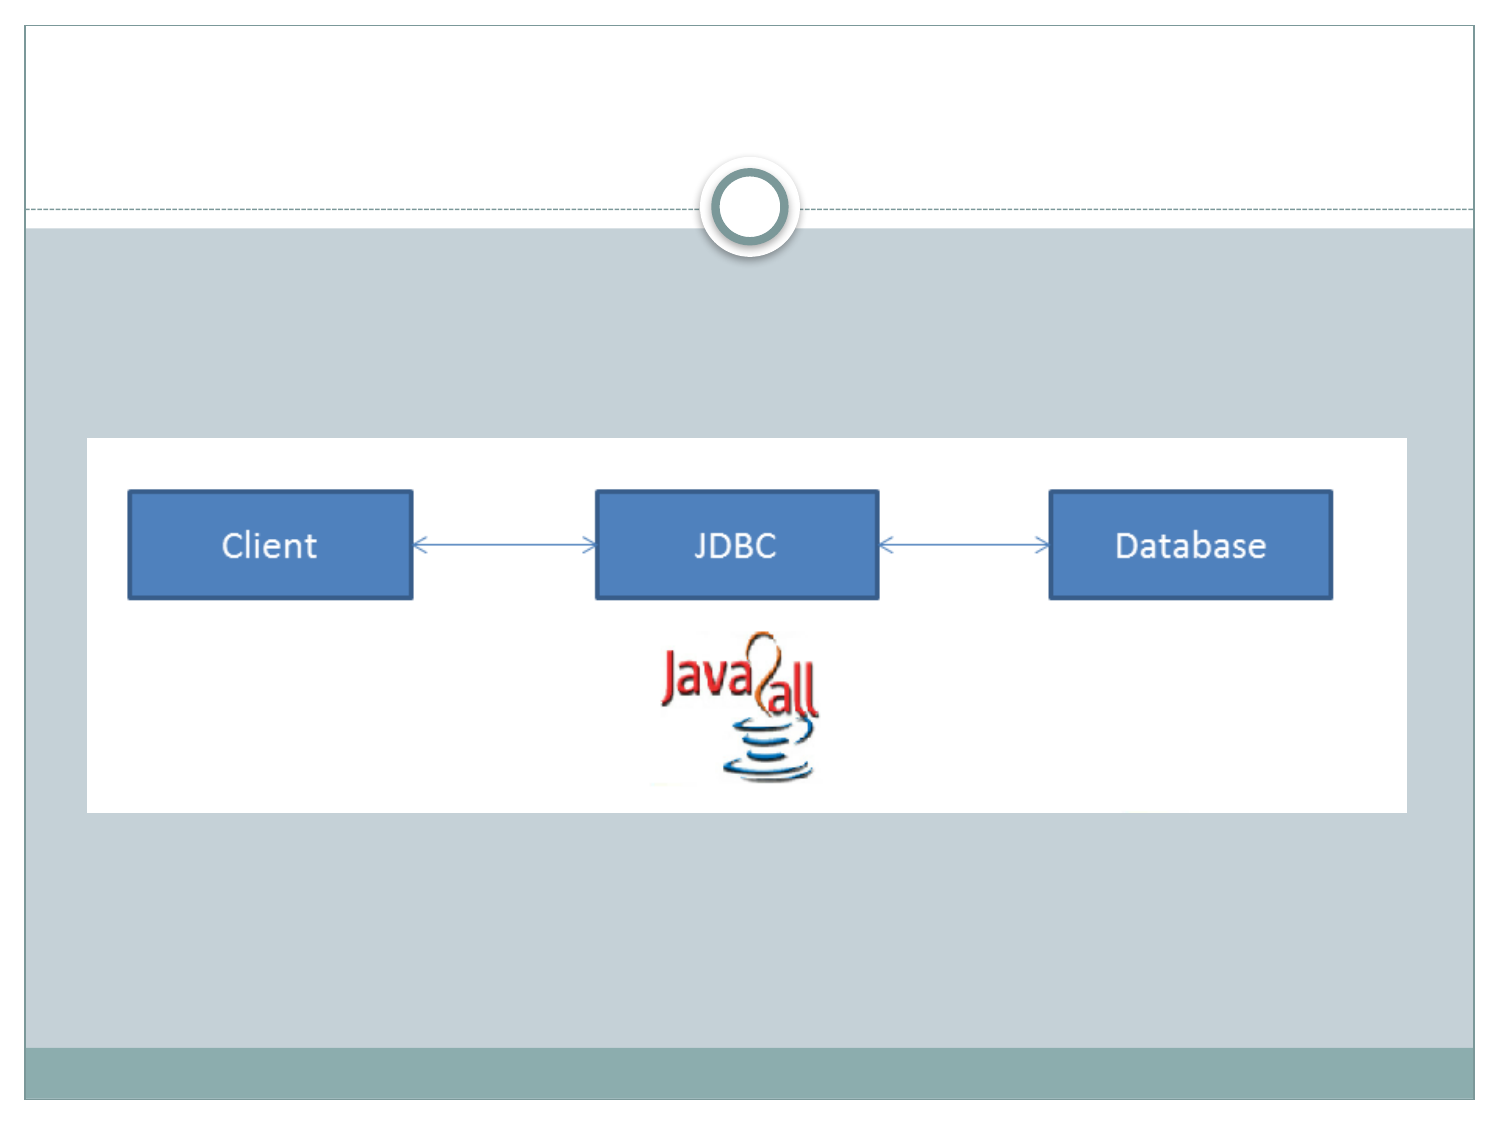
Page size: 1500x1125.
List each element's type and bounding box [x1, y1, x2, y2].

list [87, 437, 1407, 814]
